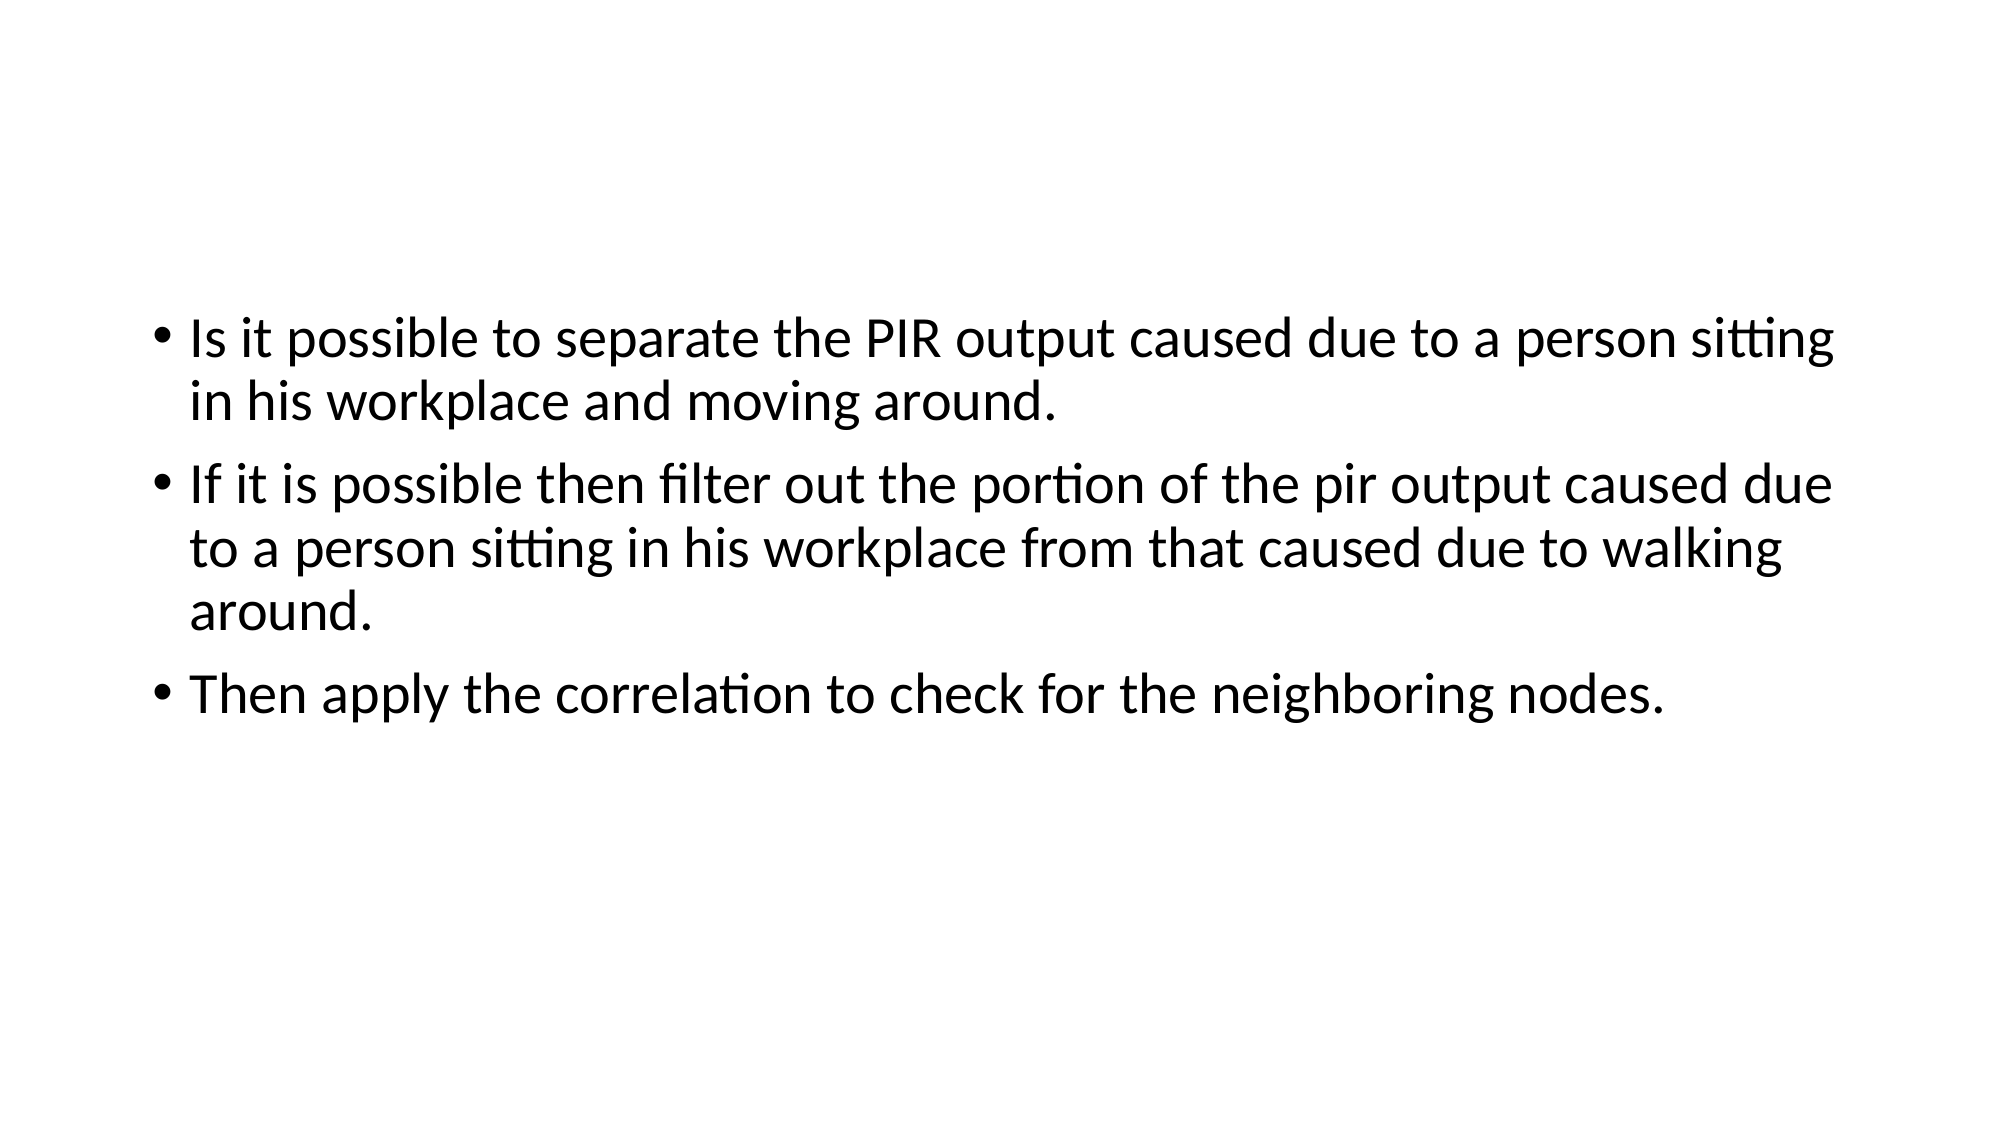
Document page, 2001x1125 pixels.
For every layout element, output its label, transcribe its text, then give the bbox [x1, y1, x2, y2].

list Is it possible to separate the PIR output caused due to a person sitting in his workplace and moving around. If it is possible then filter out the portion of the pir output caused due to a person sitting in his workplace from that caused due to walking around. Then apply the correlation to check for the neighboring nodes. [137, 299, 1863, 1014]
